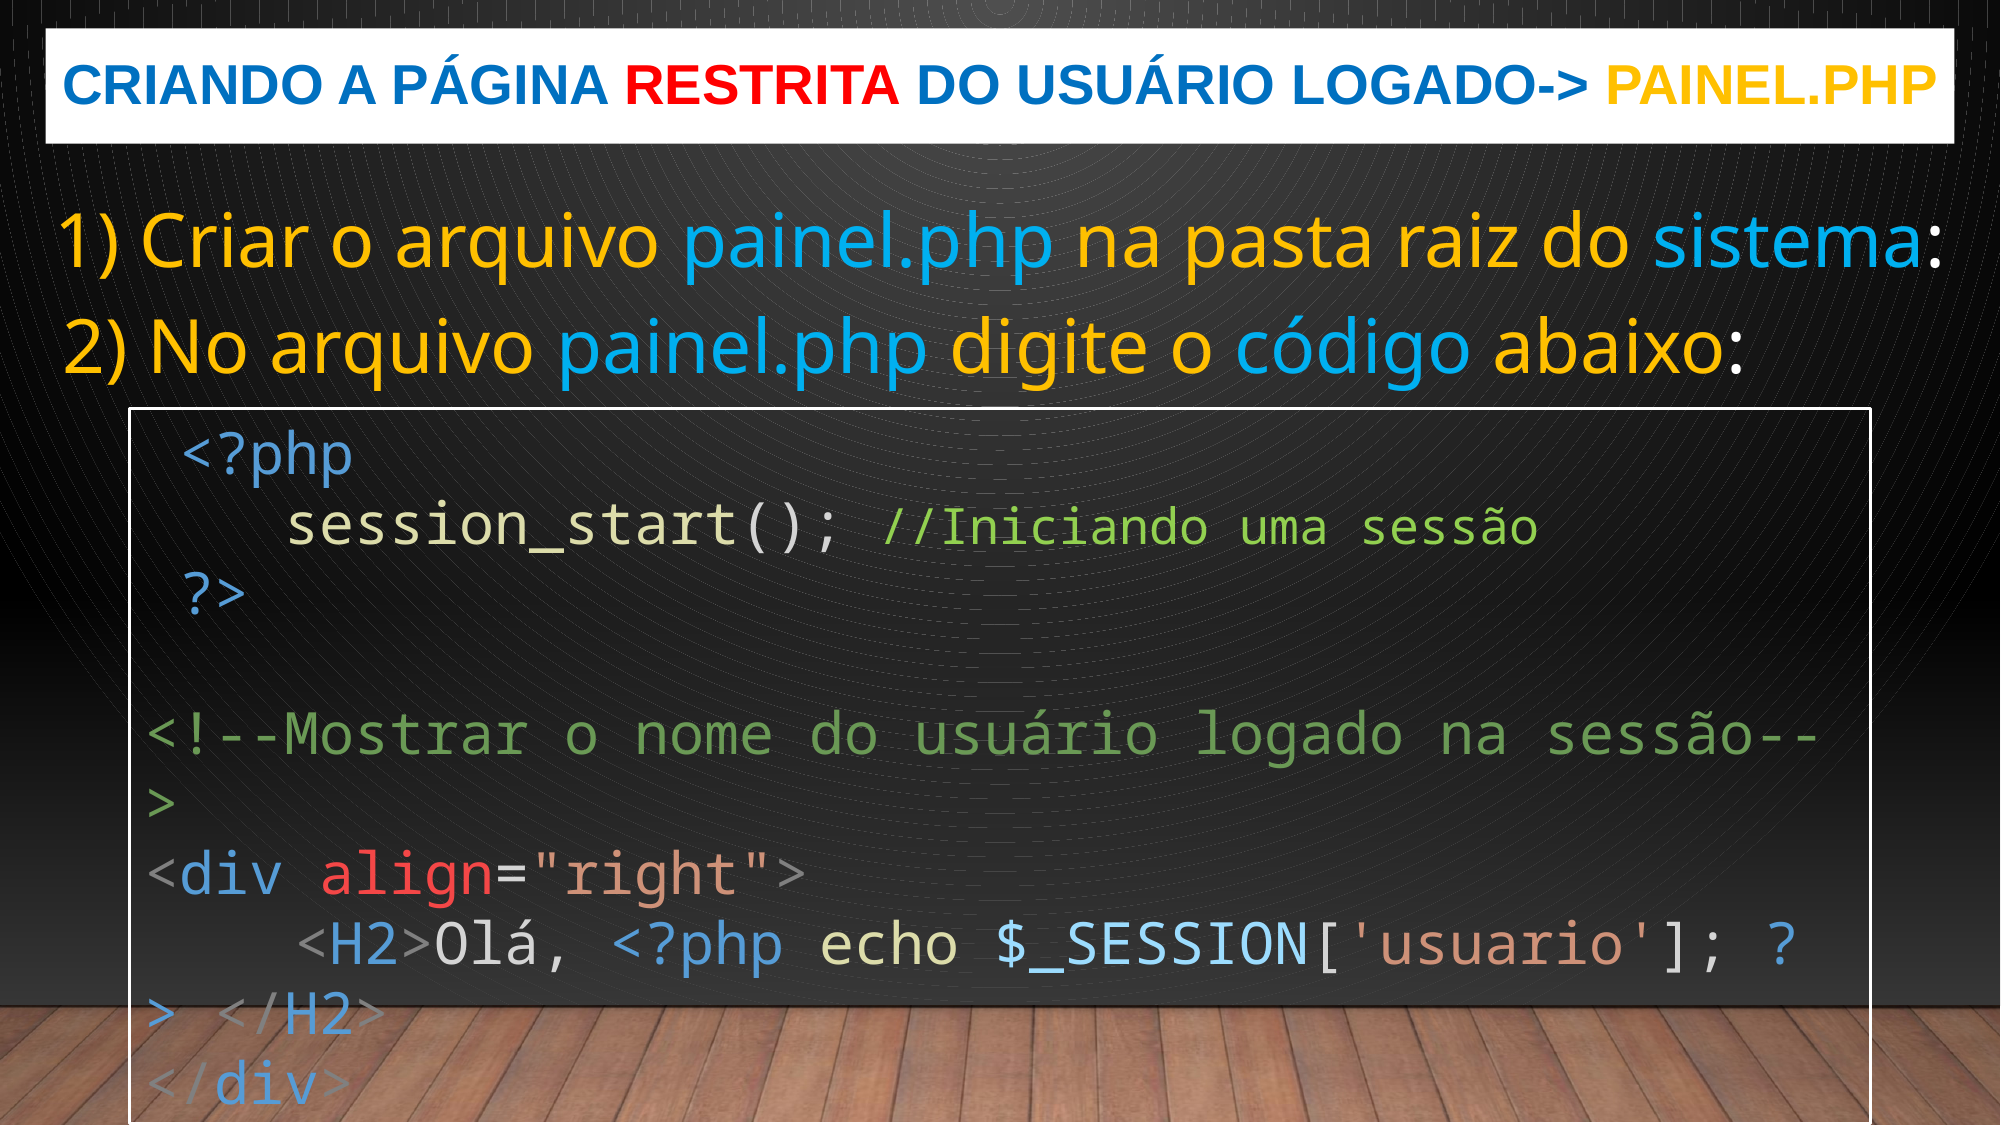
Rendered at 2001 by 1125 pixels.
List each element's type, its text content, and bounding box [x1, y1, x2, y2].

text_box Criando a página restrita do usuário logado-> painel.php [45, 28, 1955, 144]
text_box <?php session_start(); //Iniciando uma sessão ?> <!--Mostrar o nome do usuário logado na sessão--> <div align="right"> <H2>Olá, <?php echo $_SESSION['usuario']; ?> </H2> </div> [129, 408, 1871, 1124]
picture [0, 1005, 2000, 1125]
text_box 2) No arquivo painel.php digite o código abaixo: [48, 291, 1761, 397]
text_box 1) Criar o arquivo painel.php na pasta raiz do sistema: [40, 185, 1960, 291]
